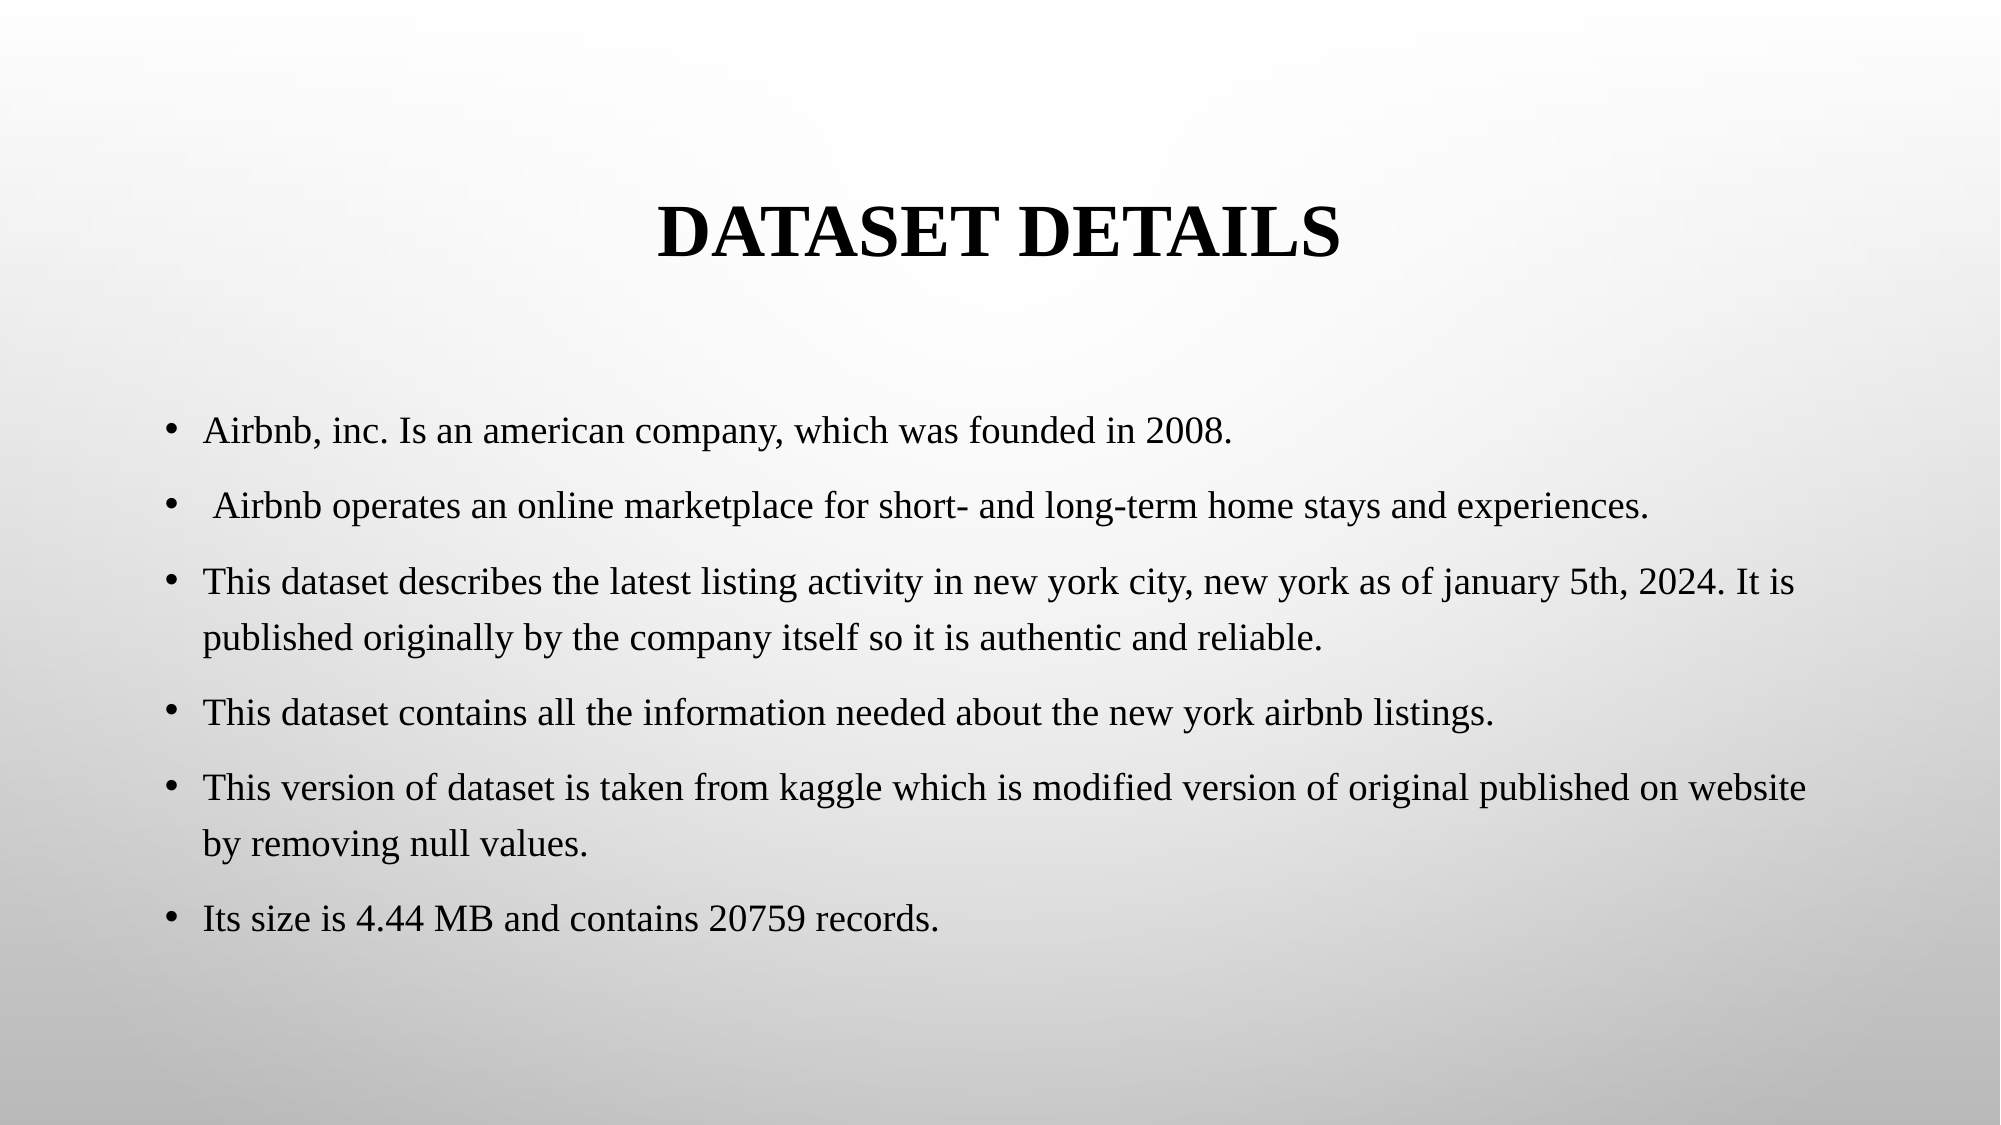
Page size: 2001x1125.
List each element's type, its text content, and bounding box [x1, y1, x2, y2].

picture [0, 0, 2000, 1125]
list Airbnb, inc. Is an american company, which was founded in 2008. Airbnb operates an online marketplace for short- and long-term home stays and experiences. This dataset describes the latest listing activity in new york city, new york as of january 5th, 2024. It is published originally by the company itself so it is authentic and reliable. This dataset contains all the information needed about the new york airbnb listings. This version of dataset is taken from kaggle which is modified version of original published on website by removing null values. Its size is 4.44 MB and contains 20759 records. [149, 388, 1851, 950]
title Dataset Details [149, 101, 1851, 364]
